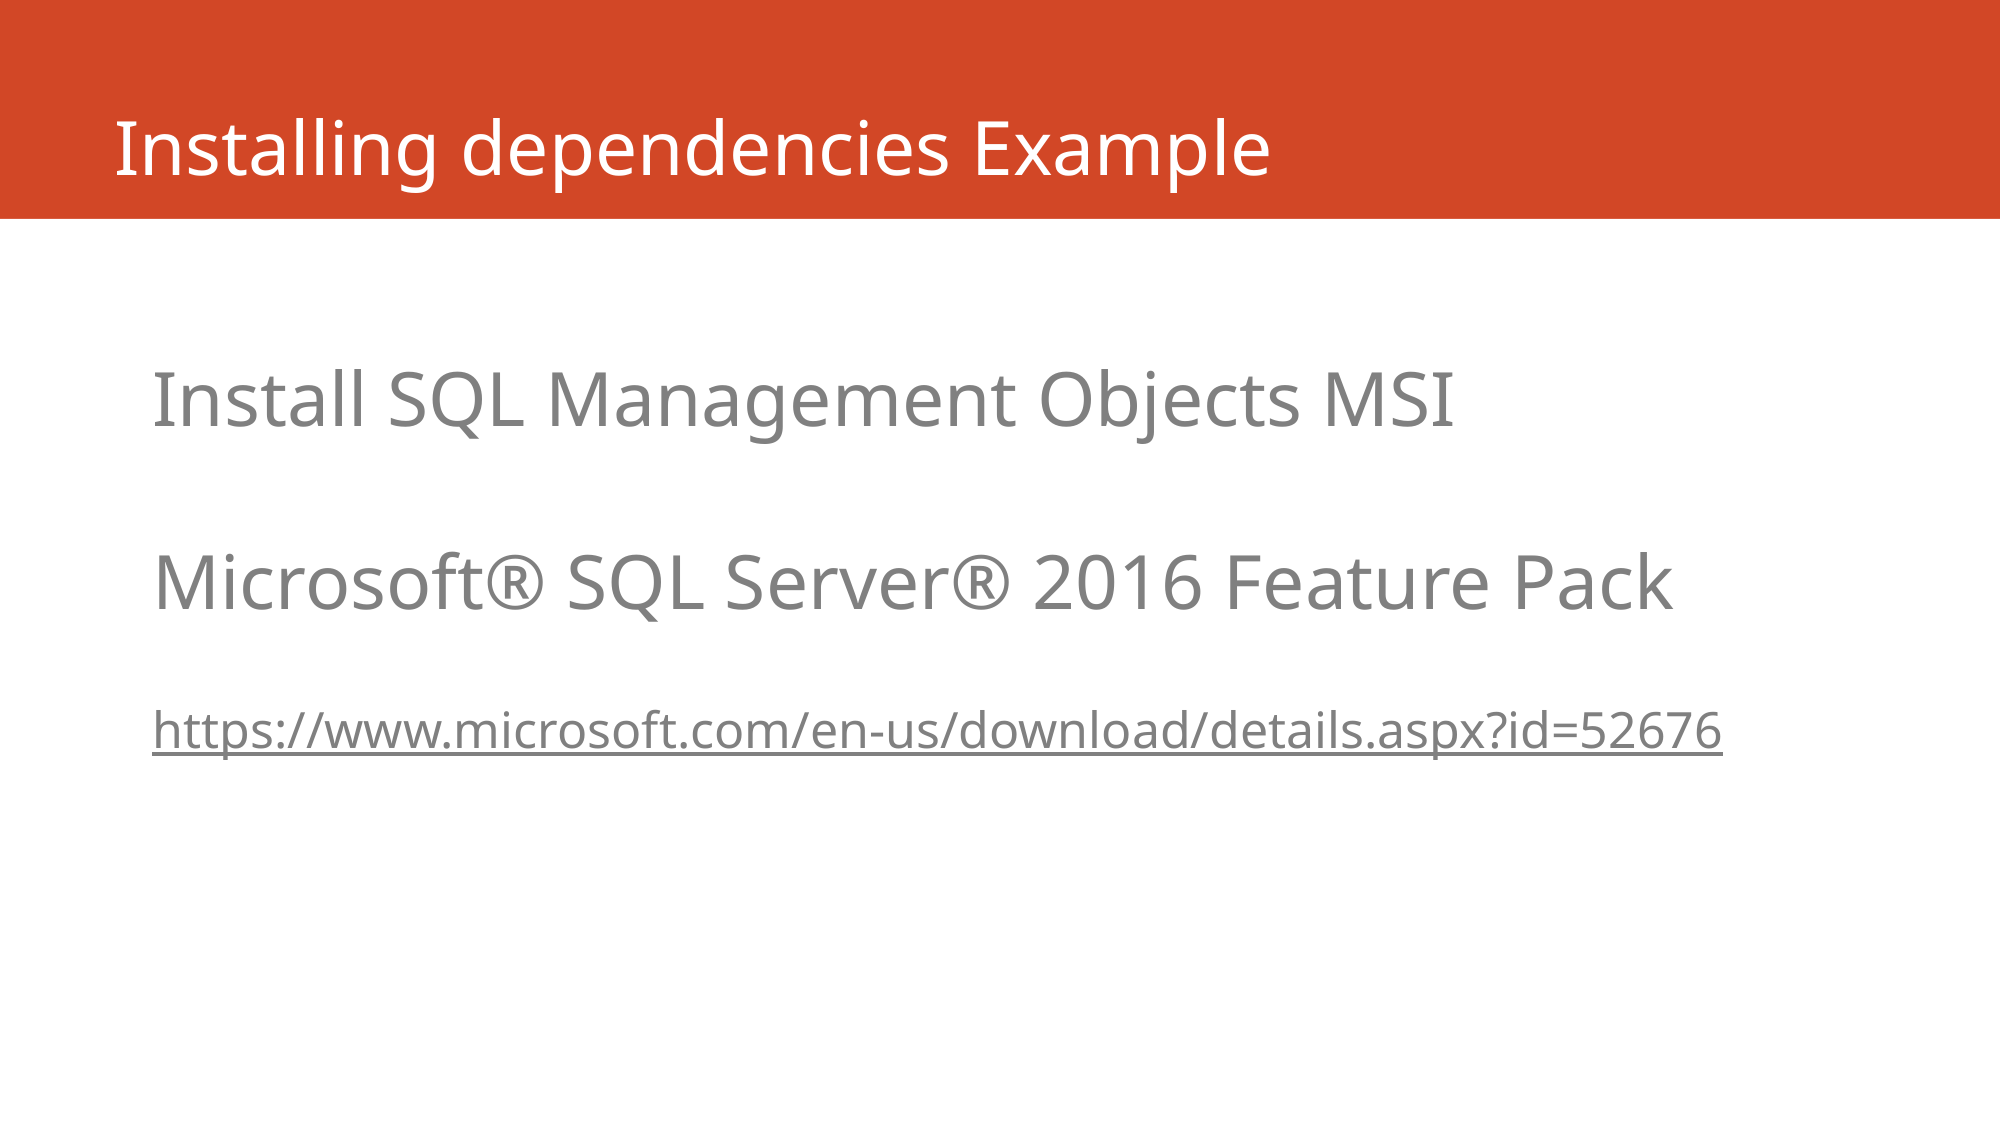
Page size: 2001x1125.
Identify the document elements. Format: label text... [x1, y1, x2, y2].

title Installing dependencies Example [99, 0, 1863, 199]
list Install SQL Management Objects MSI Microsoft® SQL Server® 2016 Feature Pack https://www.microsoft.com/en-us/download/details.aspx?id=52676 [137, 299, 1894, 1014]
